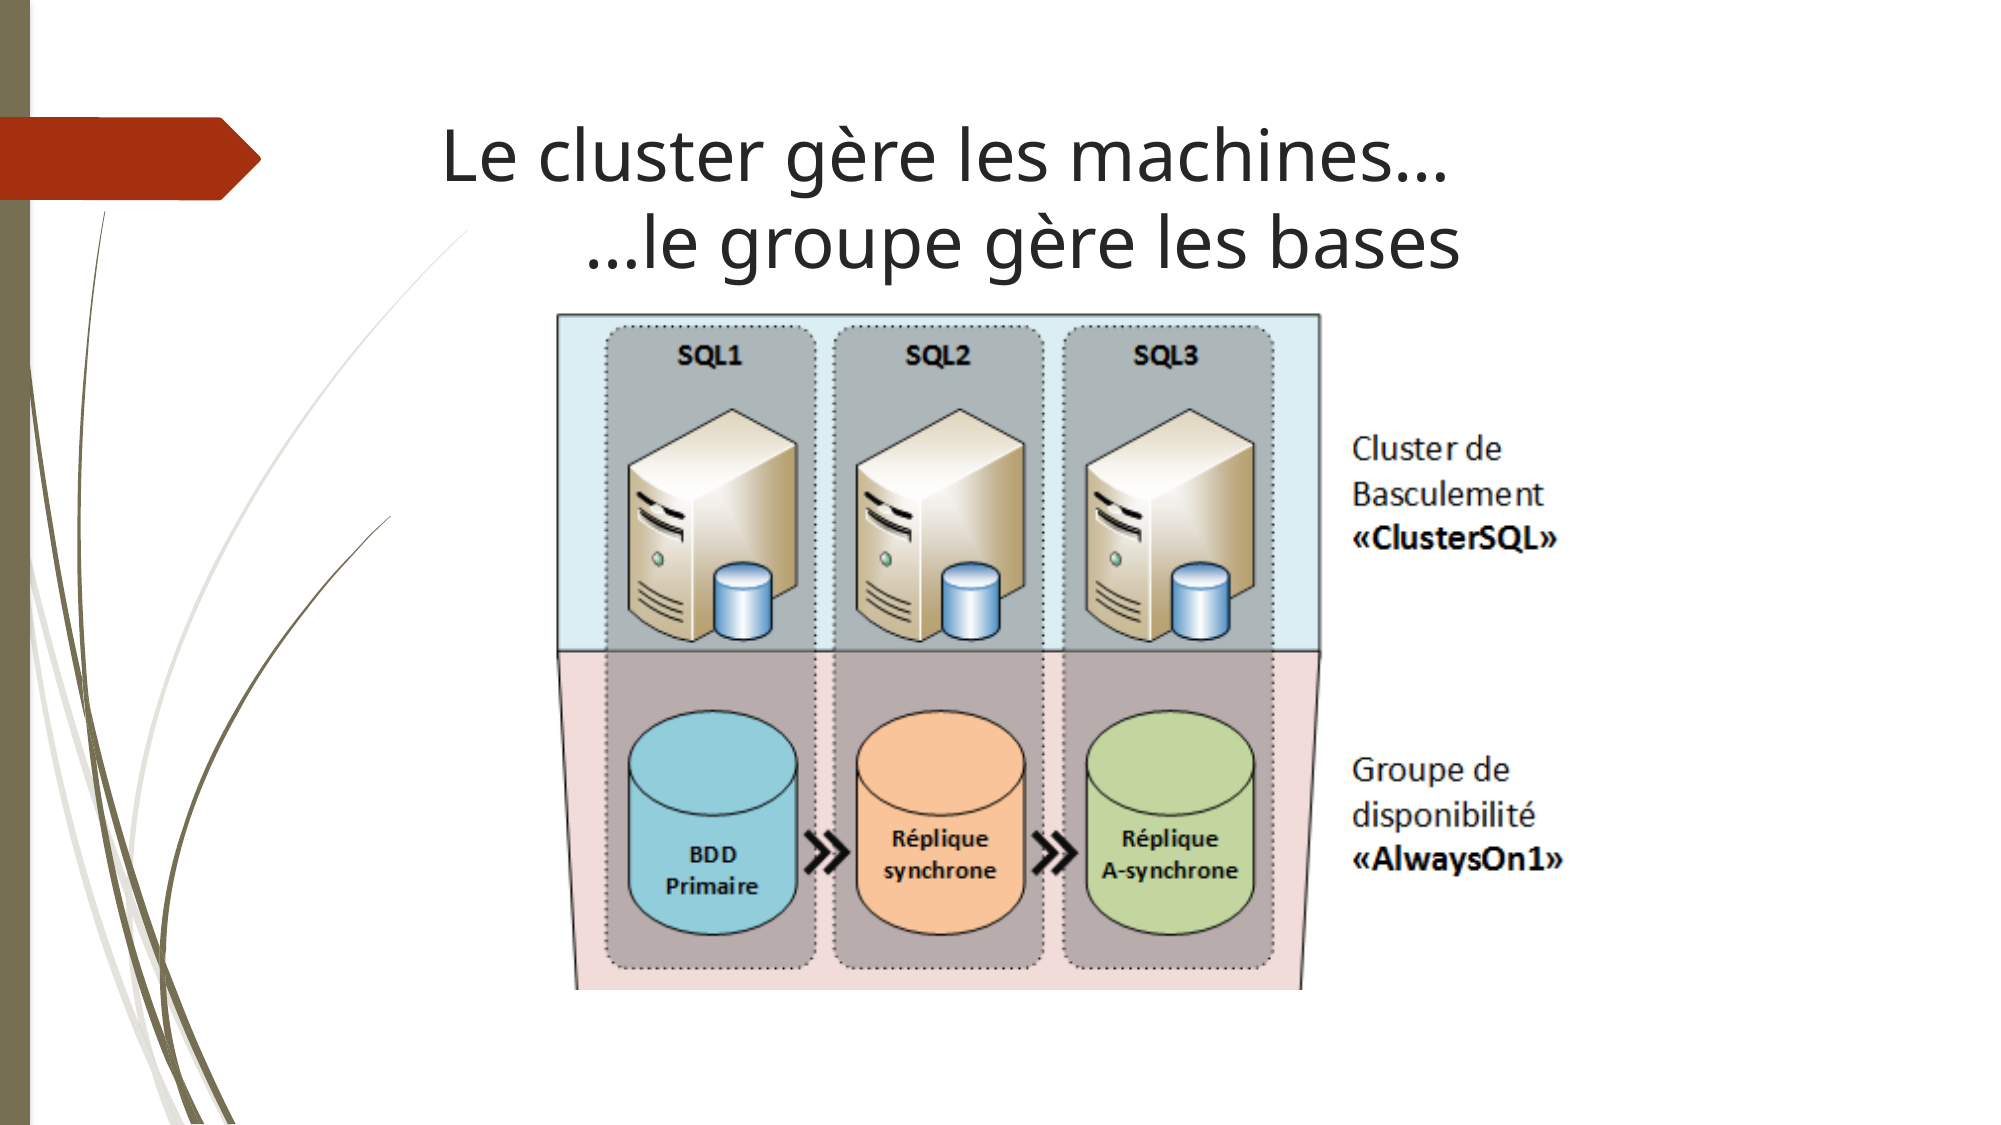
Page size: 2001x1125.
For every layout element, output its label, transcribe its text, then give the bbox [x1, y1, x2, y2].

title Le cluster gère les machines… …le groupe gère les bases [425, 102, 1888, 313]
picture [555, 312, 1598, 990]
